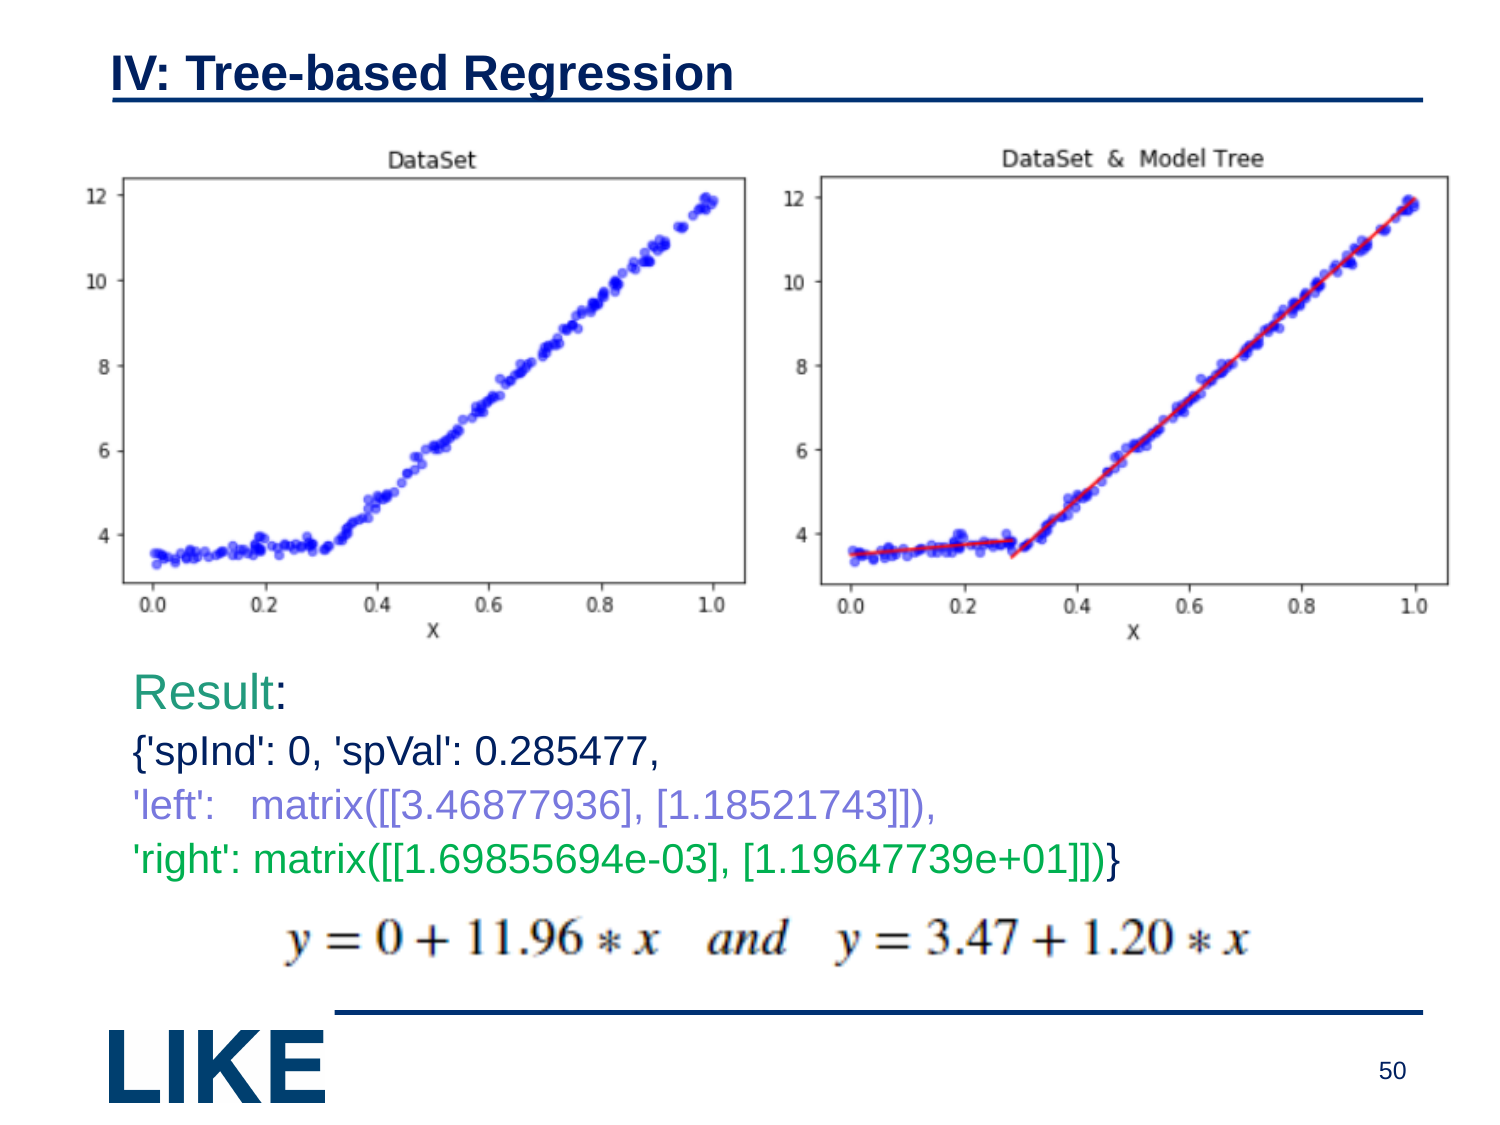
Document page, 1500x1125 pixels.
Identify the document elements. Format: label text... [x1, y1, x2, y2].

text_box Result: {'spInd': 0, 'spVal': 0.285477, 'left': matrix([[3.46877936], [1.18521743]]), 'right': matrix([[1.69855694e-03], [1.19647739e+01]])} [117, 657, 1430, 959]
picture [266, 908, 1269, 985]
picture [70, 136, 1466, 648]
title IV: Tree-based Regression [95, 32, 1446, 135]
picture [109, 1030, 325, 1103]
